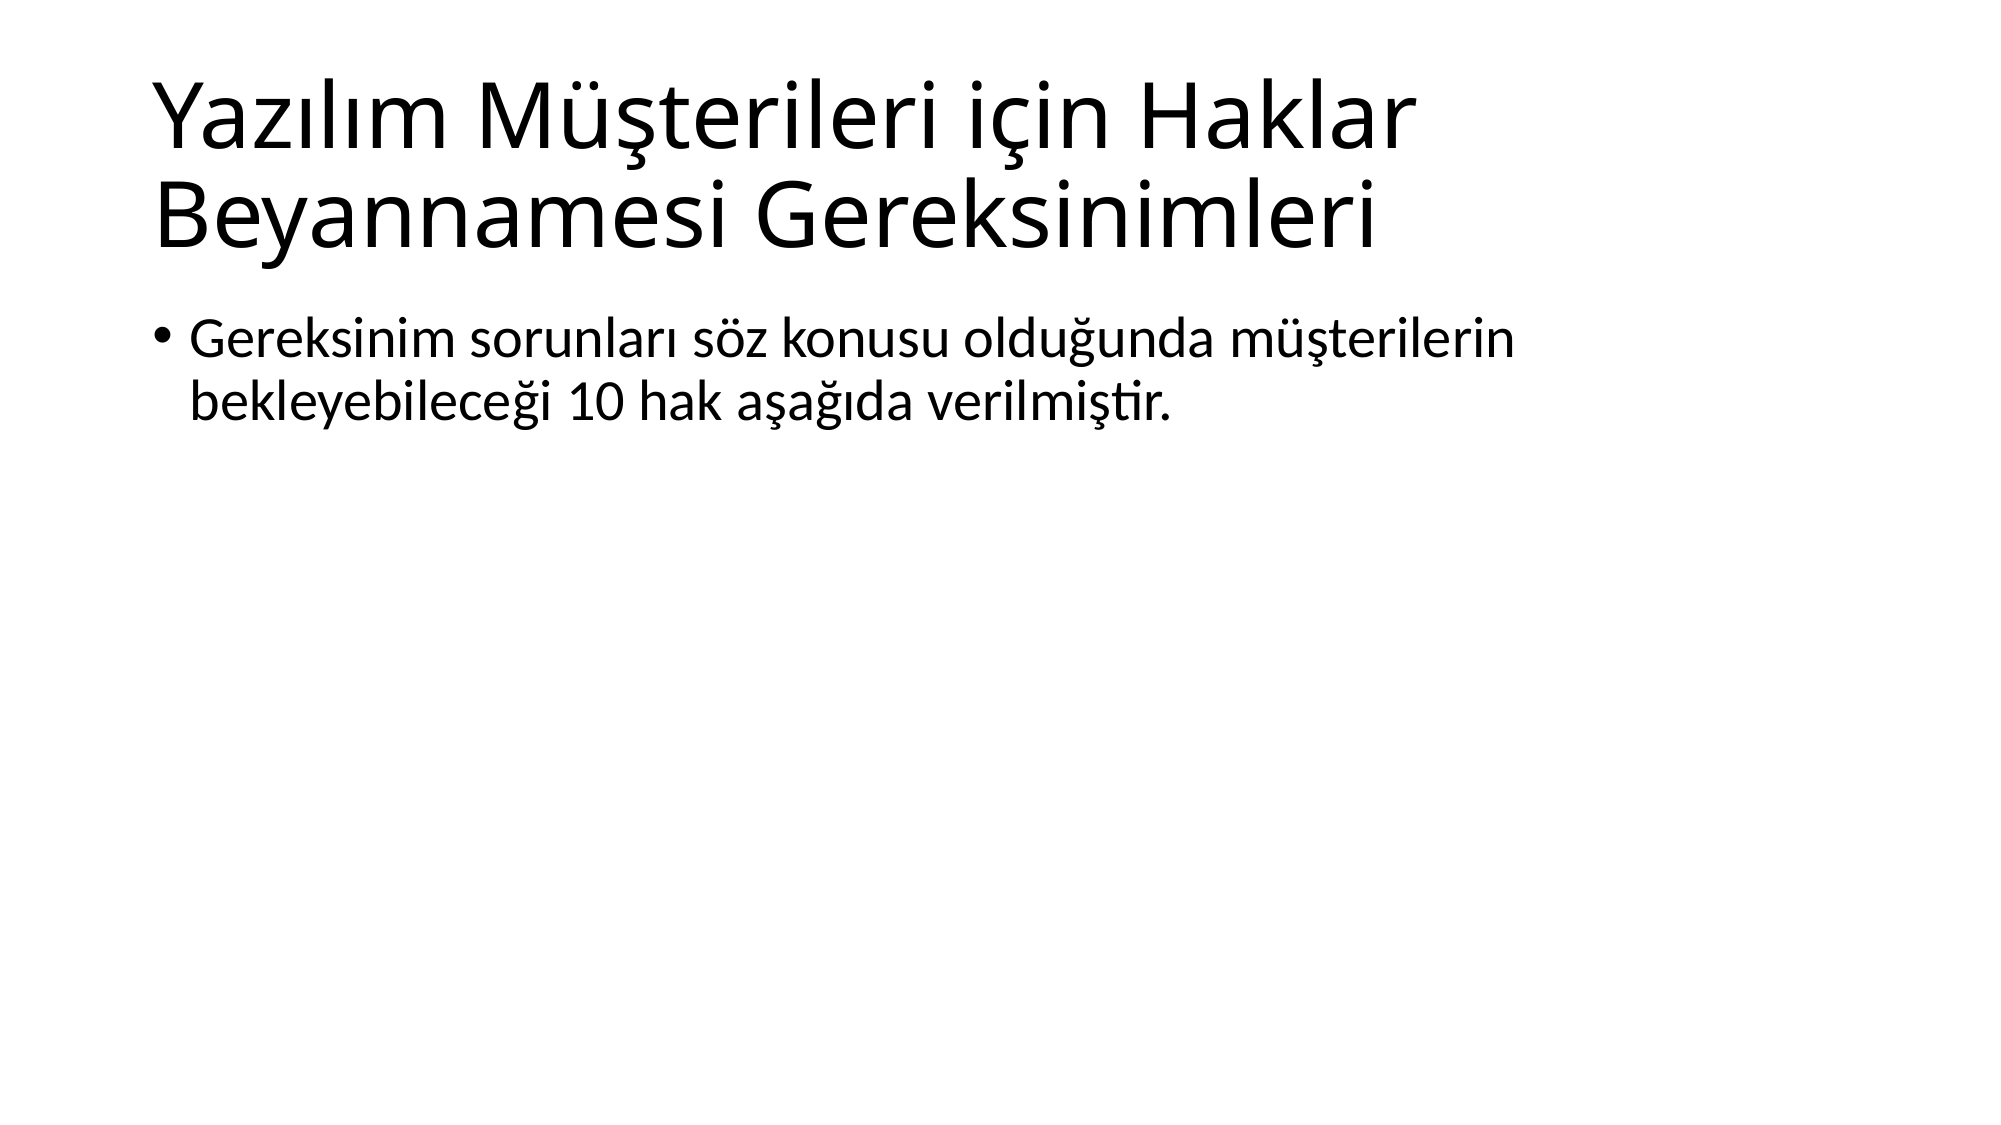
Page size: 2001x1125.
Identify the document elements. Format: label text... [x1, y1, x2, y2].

title Yazılım Müşterileri için Haklar Beyannamesi Gereksinimleri [137, 59, 1863, 278]
list Gereksinim sorunları söz konusu olduğunda müşterilerin bekleyebileceği 10 hak aşağıda verilmiştir. [137, 299, 1863, 1014]
